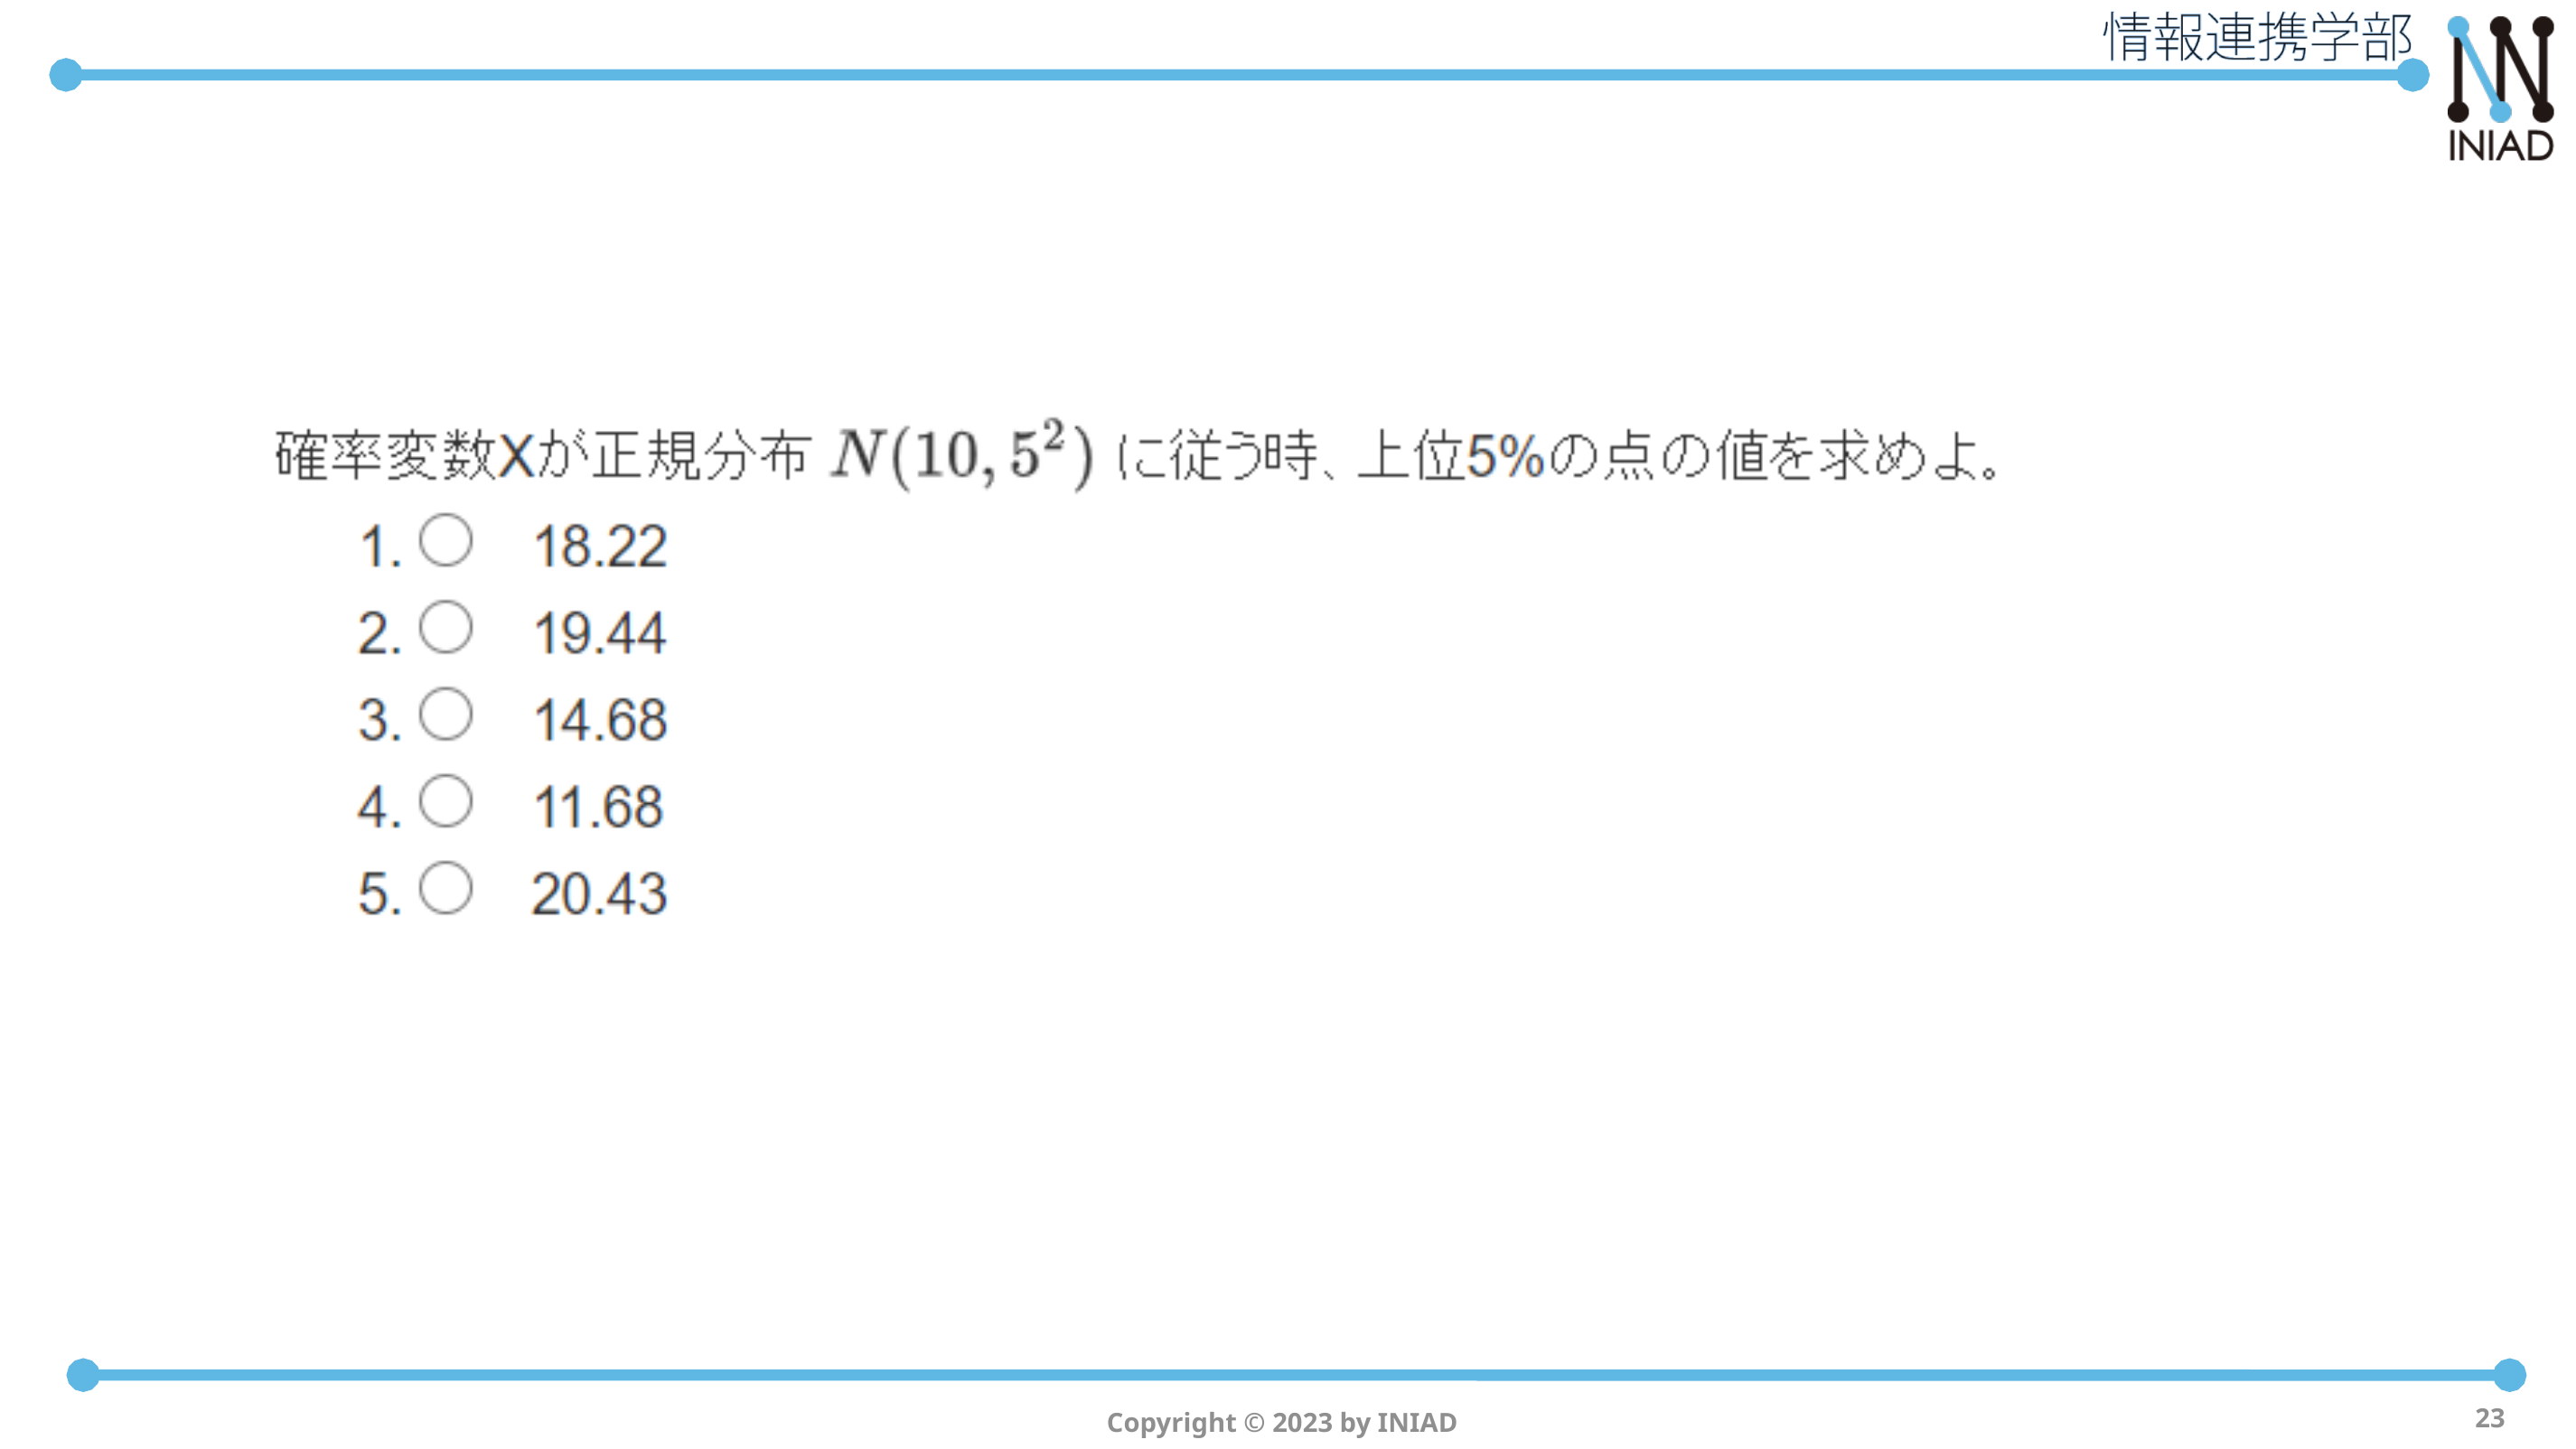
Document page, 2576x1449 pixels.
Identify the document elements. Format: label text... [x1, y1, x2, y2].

picture [252, 377, 2037, 991]
picture [2448, 12, 2555, 170]
footer Copyright © 2023 by INIAD [59, 1374, 2506, 1445]
slide_number 23 [2376, 1376, 2519, 1445]
